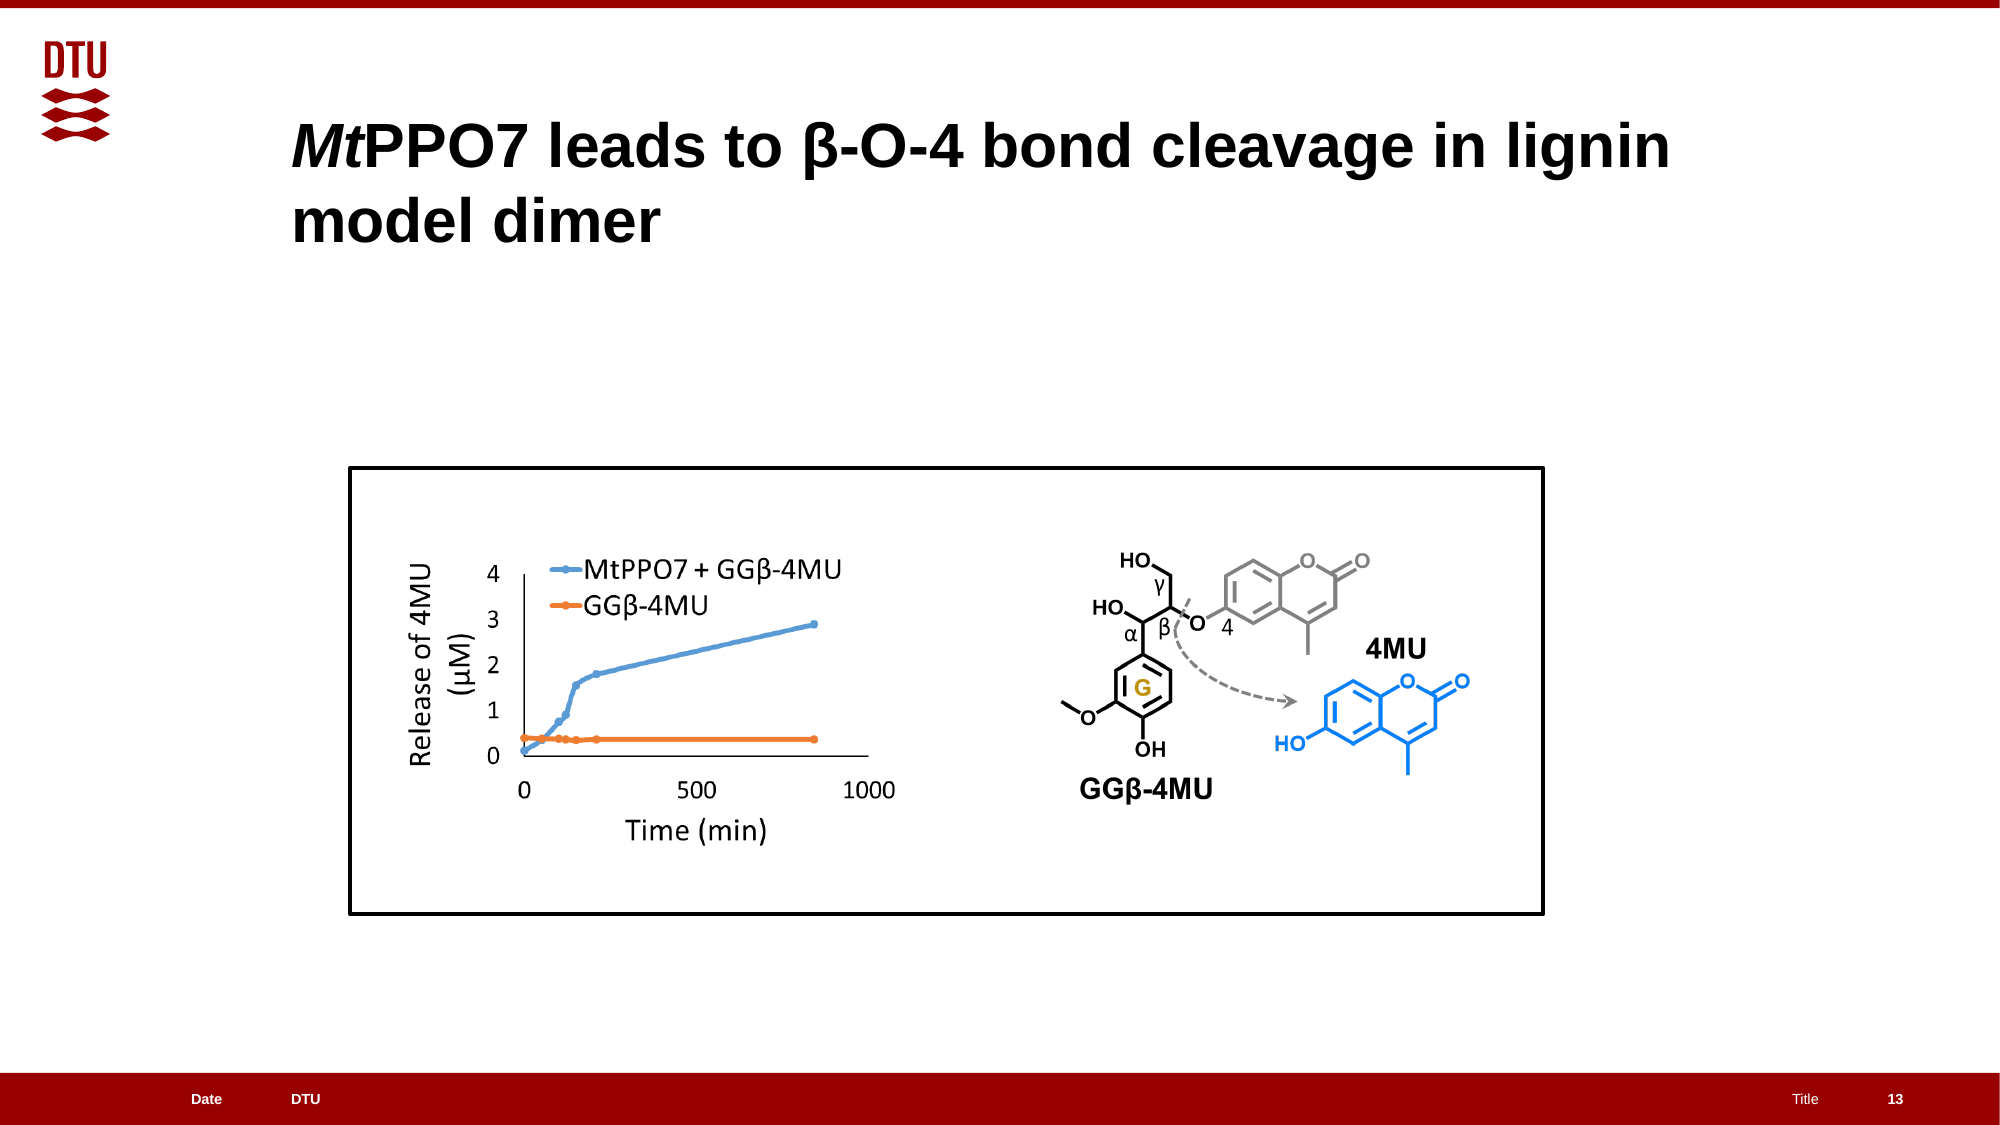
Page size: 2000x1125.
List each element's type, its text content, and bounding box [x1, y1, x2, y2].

picture [385, 550, 912, 867]
picture [1058, 548, 1473, 823]
slide_number 13 [1887, 1073, 1959, 1125]
title MtPPO7 leads to β-O-4 bond cleavage in lignin model dimer [291, 69, 1819, 256]
text_box [348, 466, 1545, 916]
